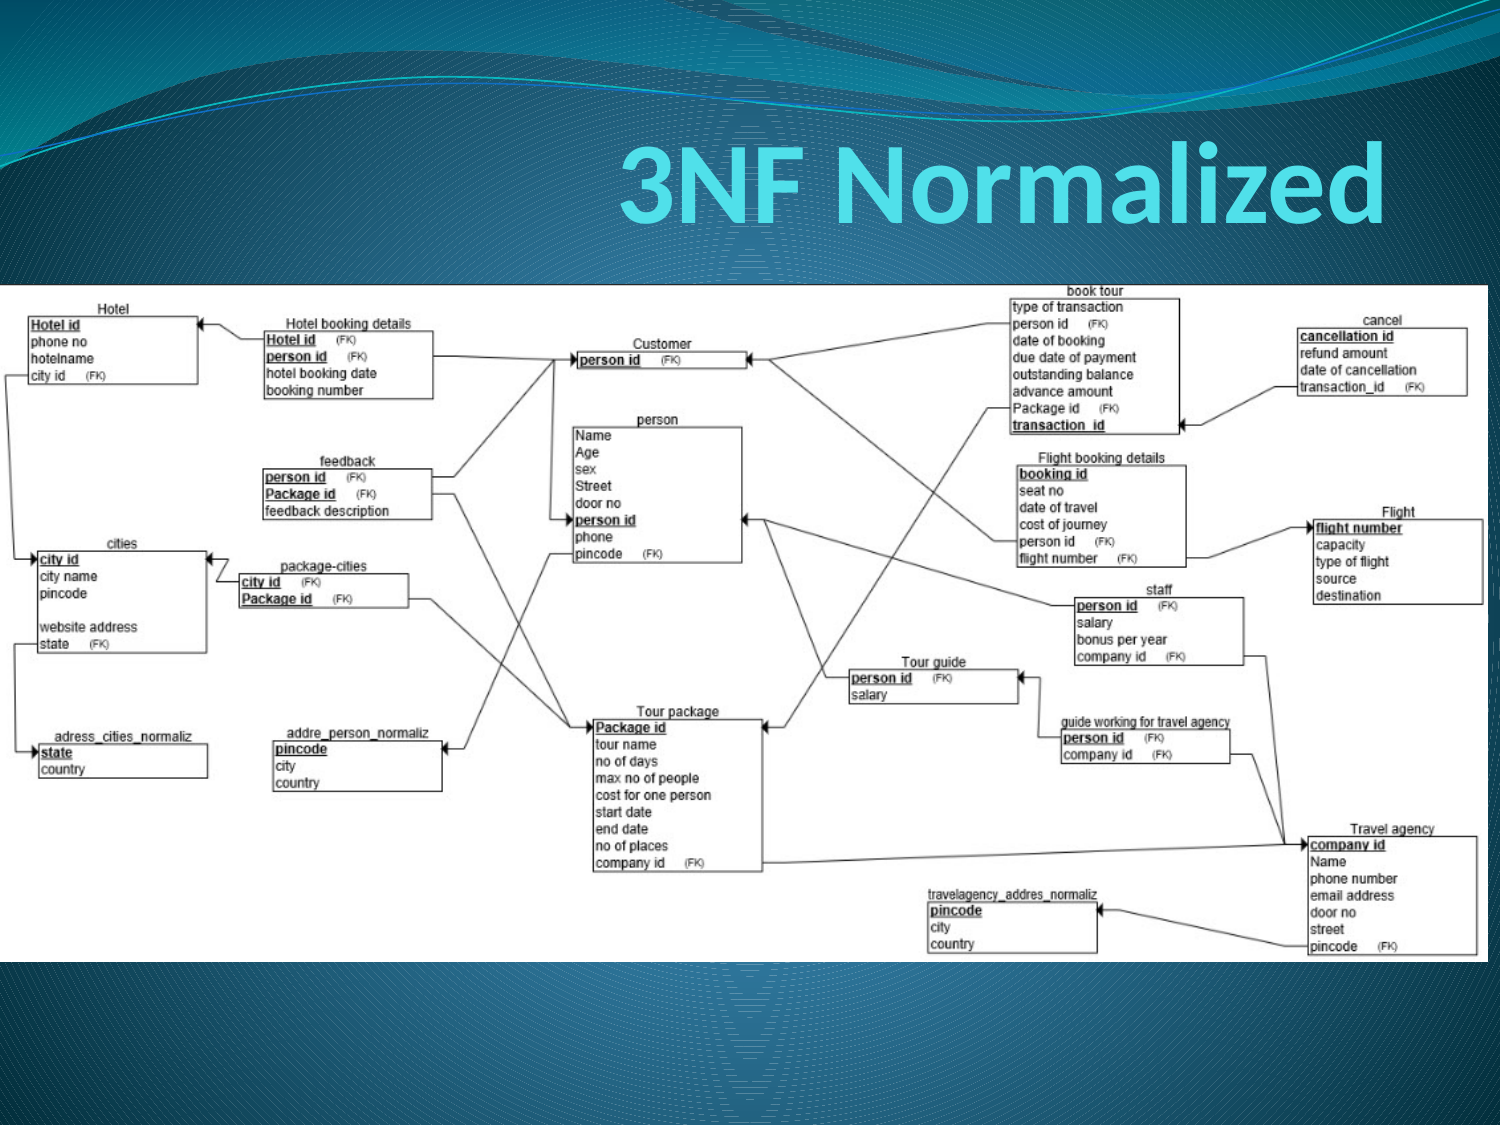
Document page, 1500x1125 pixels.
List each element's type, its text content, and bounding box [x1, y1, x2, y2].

title 3NF Normalized [118, 5, 1393, 247]
picture [0, 283, 1488, 962]
